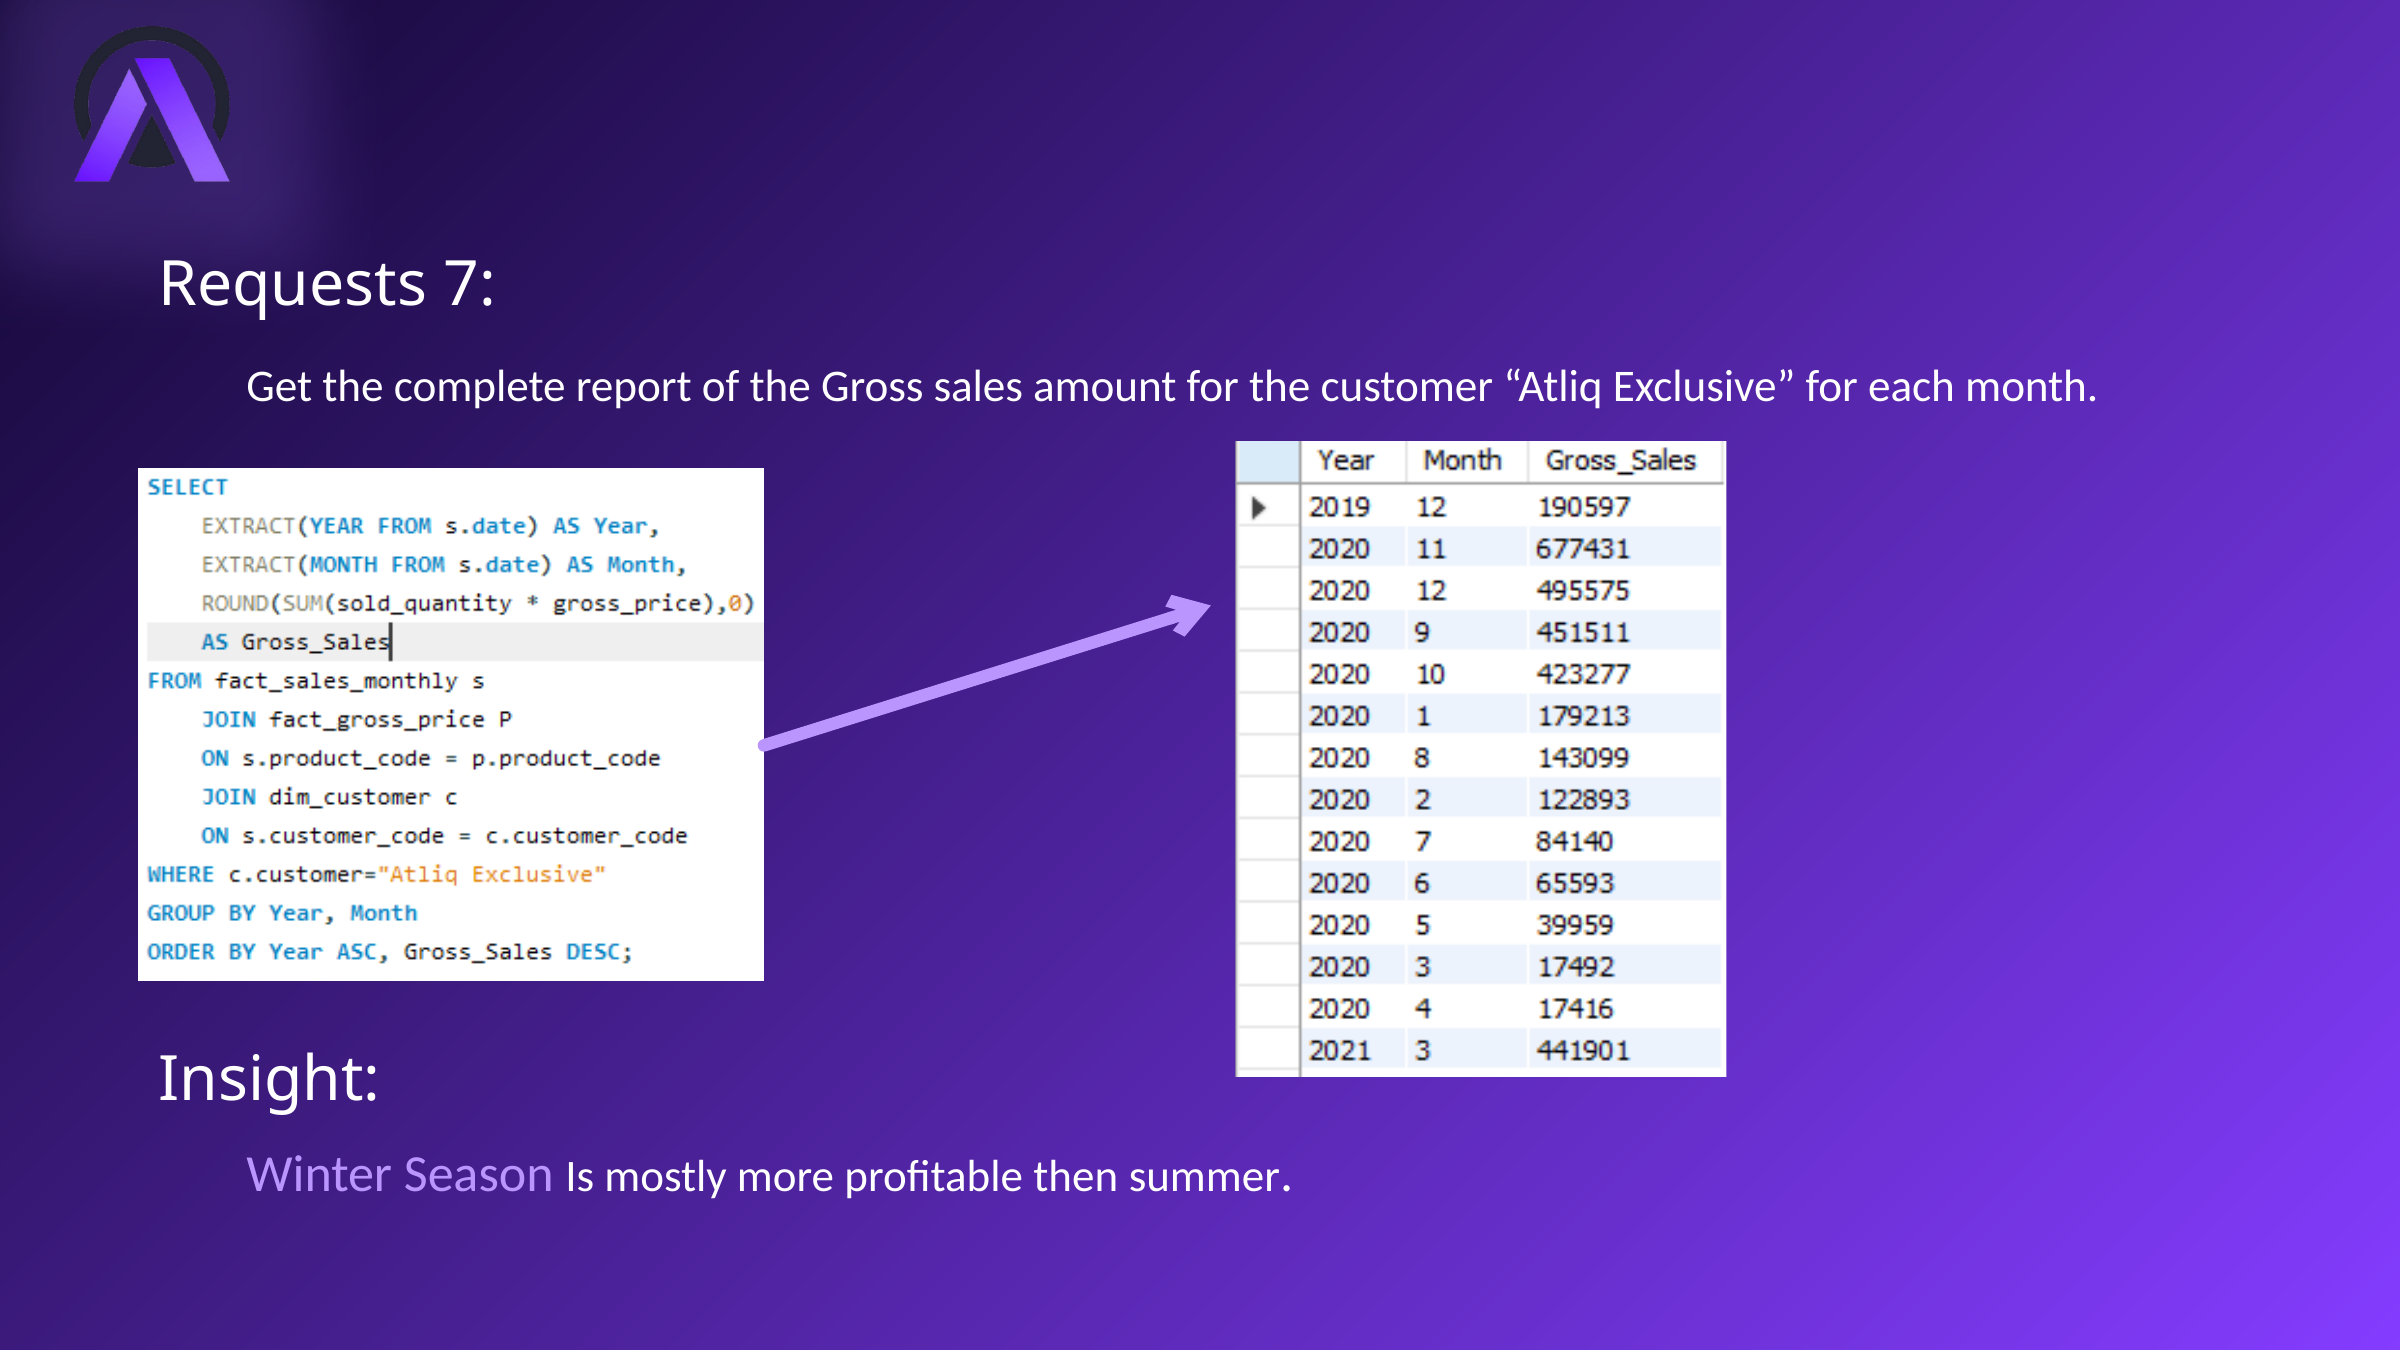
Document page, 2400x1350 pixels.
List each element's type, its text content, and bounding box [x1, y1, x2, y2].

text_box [763, 605, 1211, 746]
text_box Get the complete report of the Gross sales amount for the customer “Atliq Exclusive” for each month. [231, 348, 2291, 418]
text_box Insight: [143, 1030, 452, 1121]
text_box Requests 7: [143, 235, 547, 326]
picture [1235, 441, 1727, 1077]
picture [138, 468, 764, 981]
picture [19, 0, 284, 236]
text_box Winter Season Is mostly more profitable then summer. [231, 1132, 1467, 1210]
